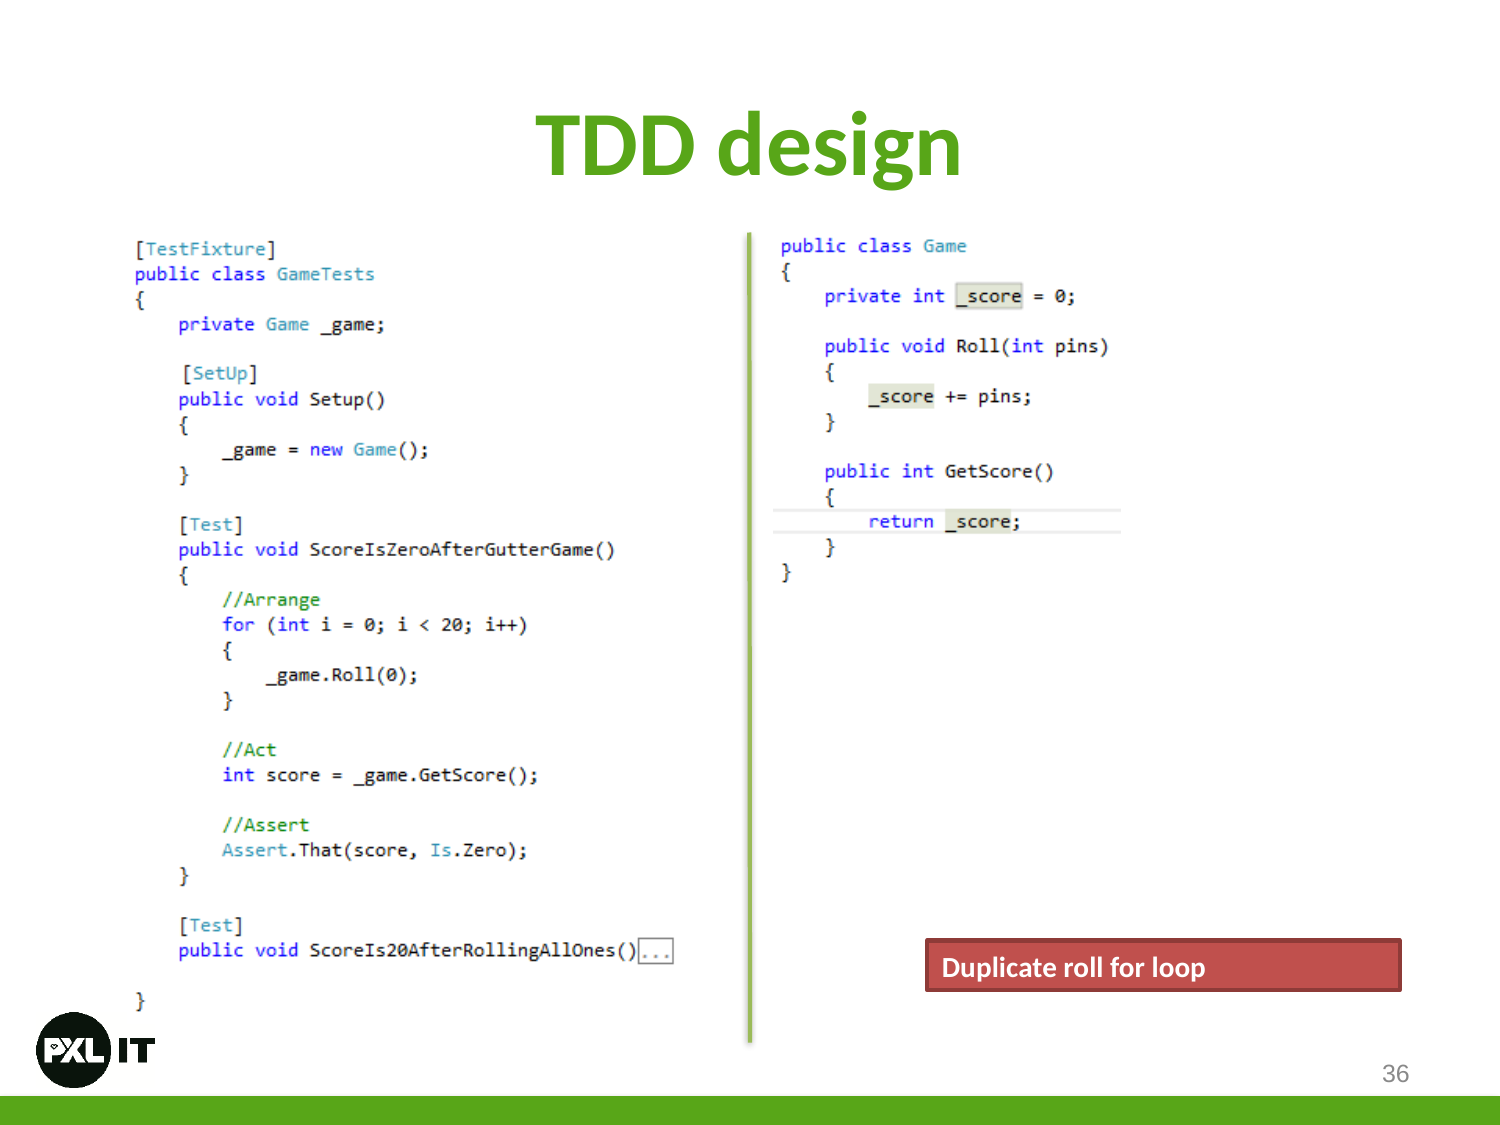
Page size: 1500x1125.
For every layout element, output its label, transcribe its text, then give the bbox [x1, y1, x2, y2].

picture [36, 232, 686, 1088]
text_box Duplicate roll for loop [925, 938, 1402, 992]
slide_number 36 [1074, 1042, 1425, 1103]
title TDD design [75, 45, 1425, 233]
picture [773, 232, 1121, 593]
